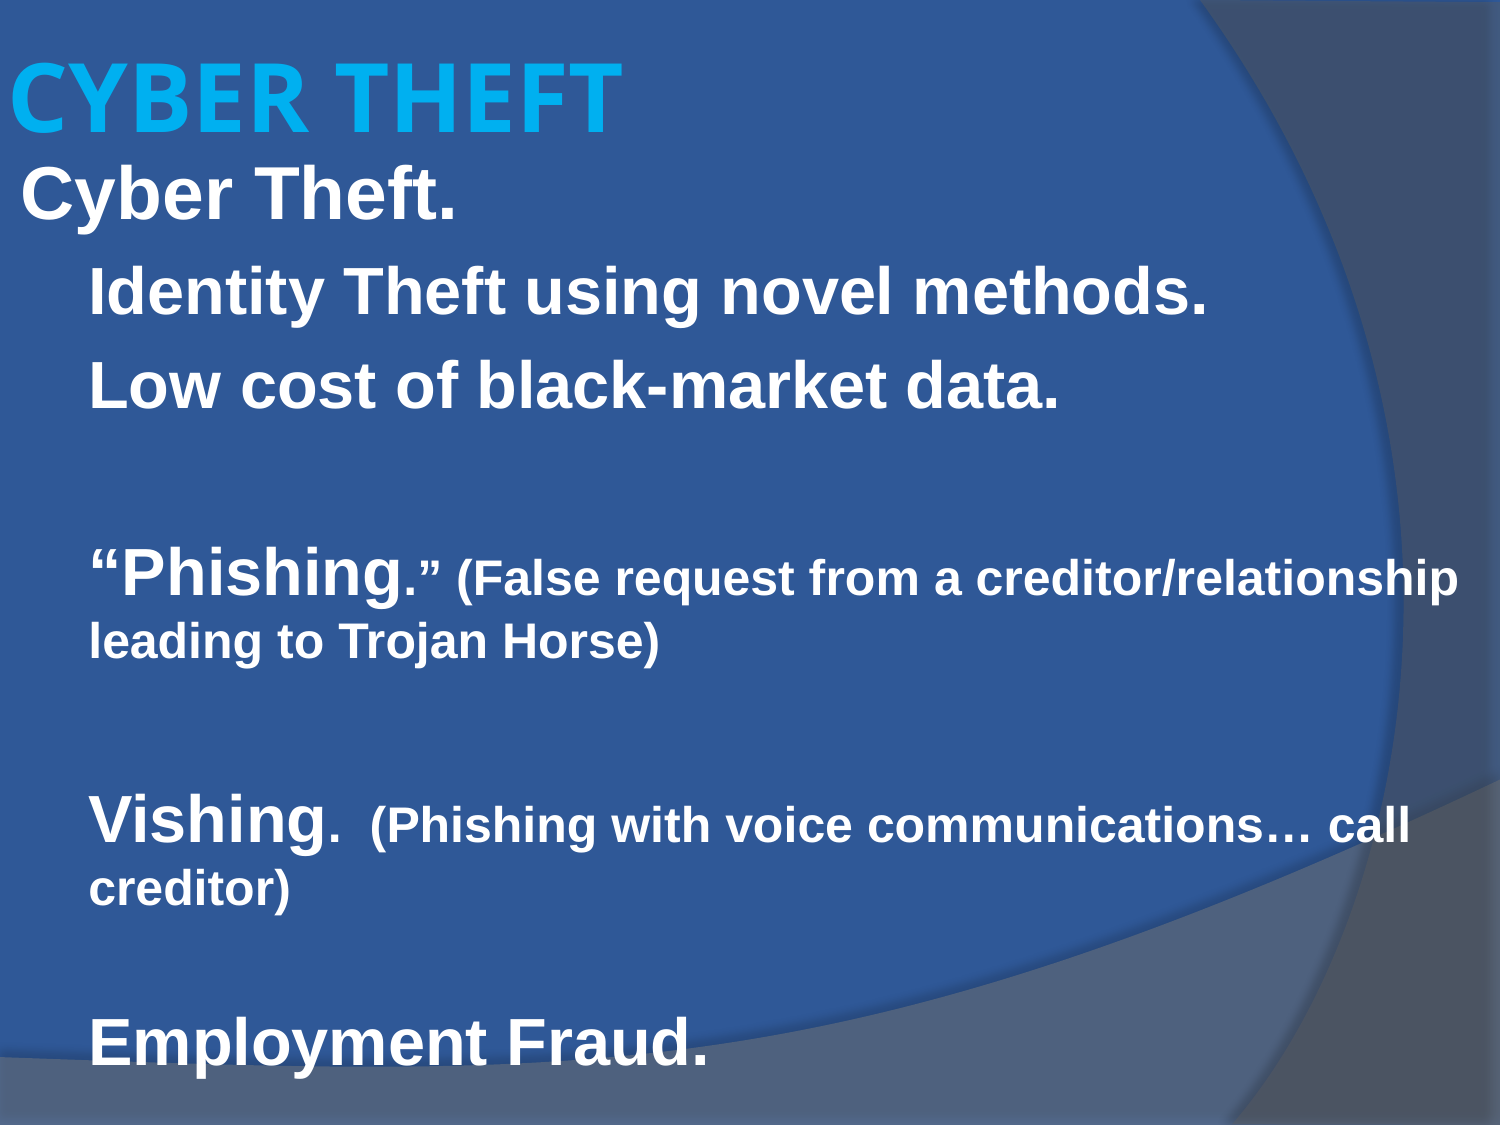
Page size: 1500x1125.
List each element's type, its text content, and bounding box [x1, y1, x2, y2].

list Cyber Theft. Identity Theft using novel methods. Low cost of black-market data. “Phishing.” (False request from a creditor/relationship leading to Trojan Horse) Vishing. (Phishing with voice communications… call creditor) Employment Fraud. [0, 137, 1488, 1125]
title CYBER THEFT [0, 0, 1225, 188]
